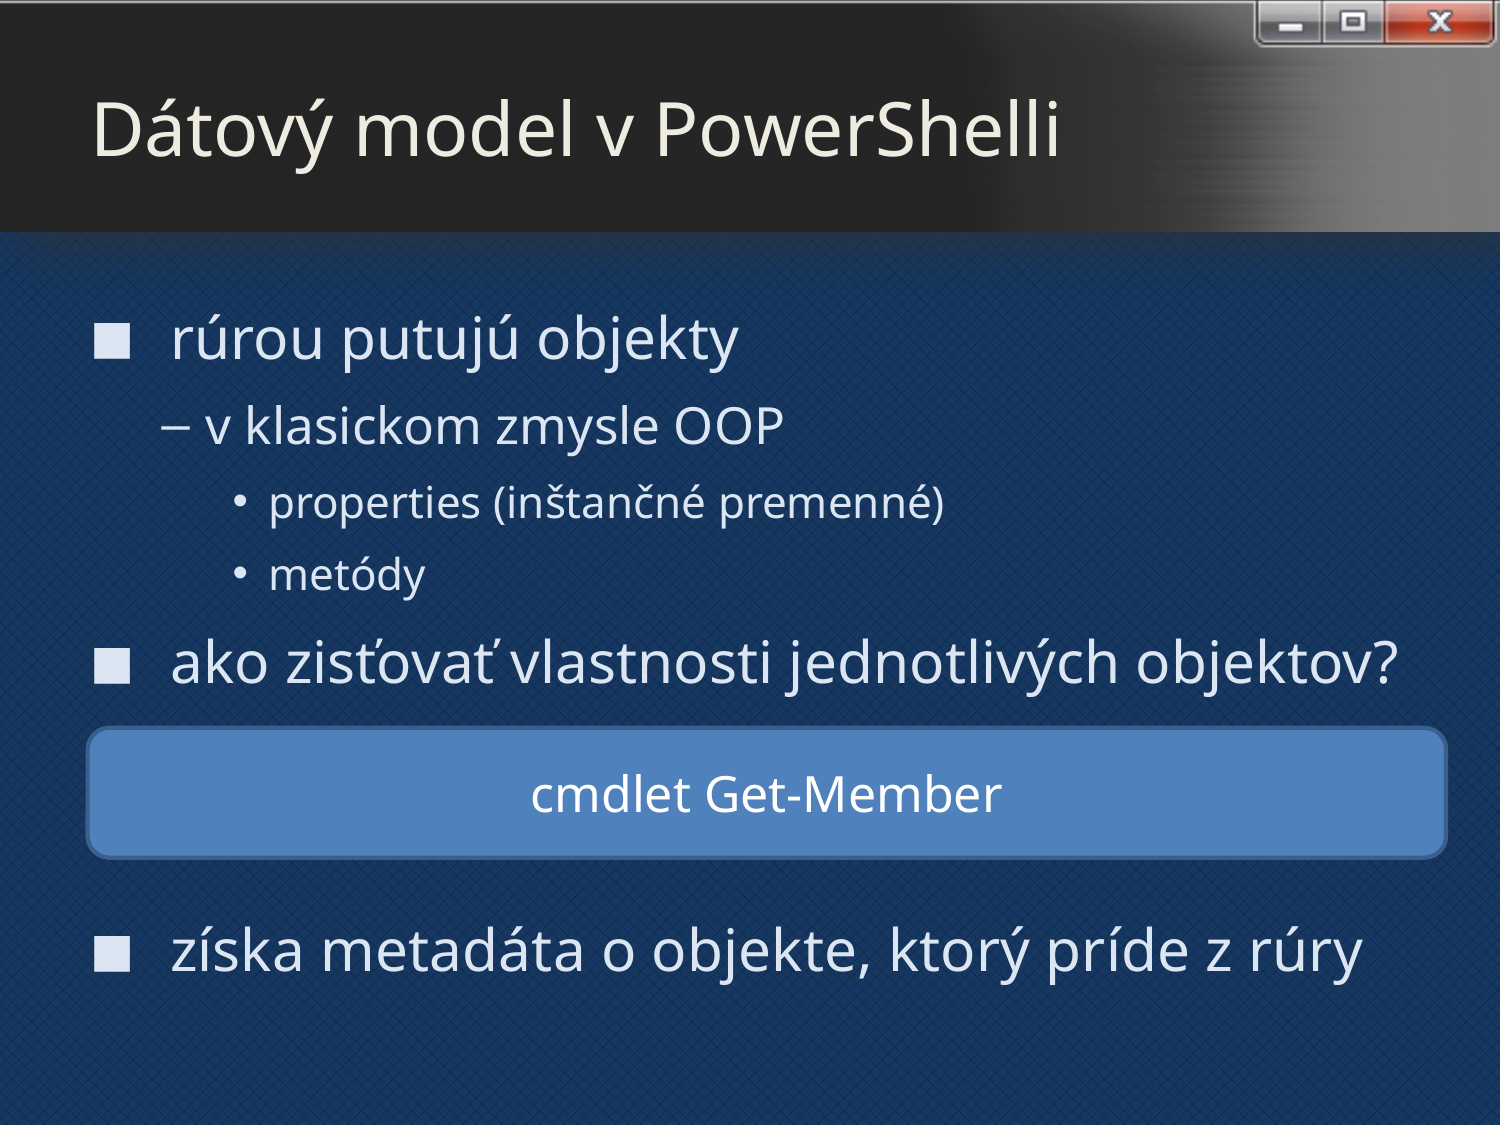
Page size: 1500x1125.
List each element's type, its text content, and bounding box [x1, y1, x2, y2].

title Dátový model v PowerShelli [75, 45, 1425, 209]
picture [0, 0, 1500, 232]
list rúrou putujú objekty v klasickom zmysle OOP properties (inštančné premenné) metódy ako zisťovať vlastnosti jednotlivých objektov? získa metadáta o objekte, ktorý príde z rúry [75, 278, 1425, 1005]
text_box cmdlet Get-Member [85, 725, 1449, 860]
